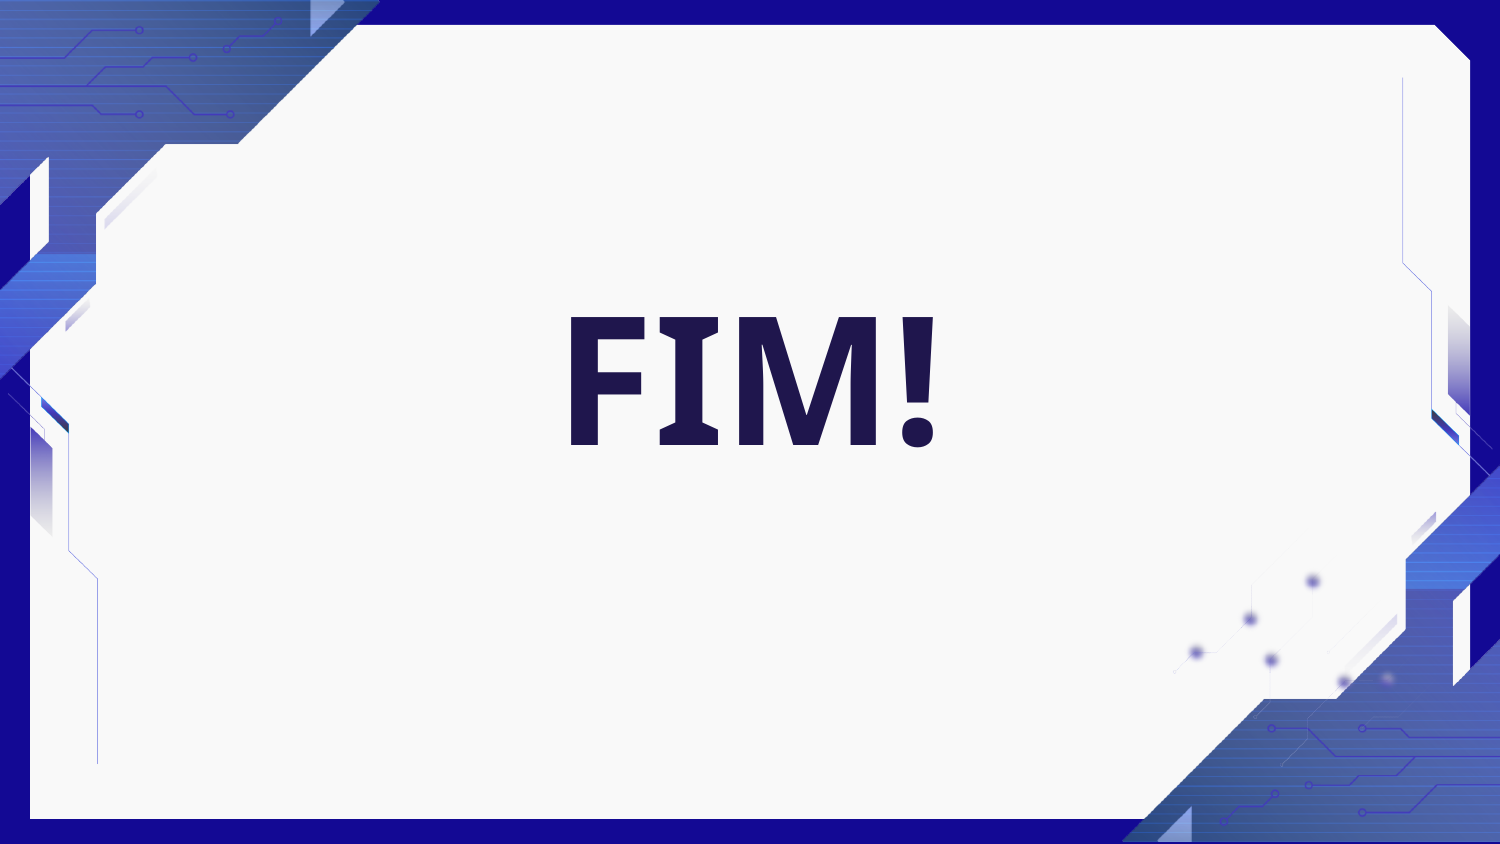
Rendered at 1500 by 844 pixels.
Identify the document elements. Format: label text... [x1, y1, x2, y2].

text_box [1070, 66, 1500, 844]
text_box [0, 0, 393, 776]
title FIM! [396, 249, 1065, 497]
